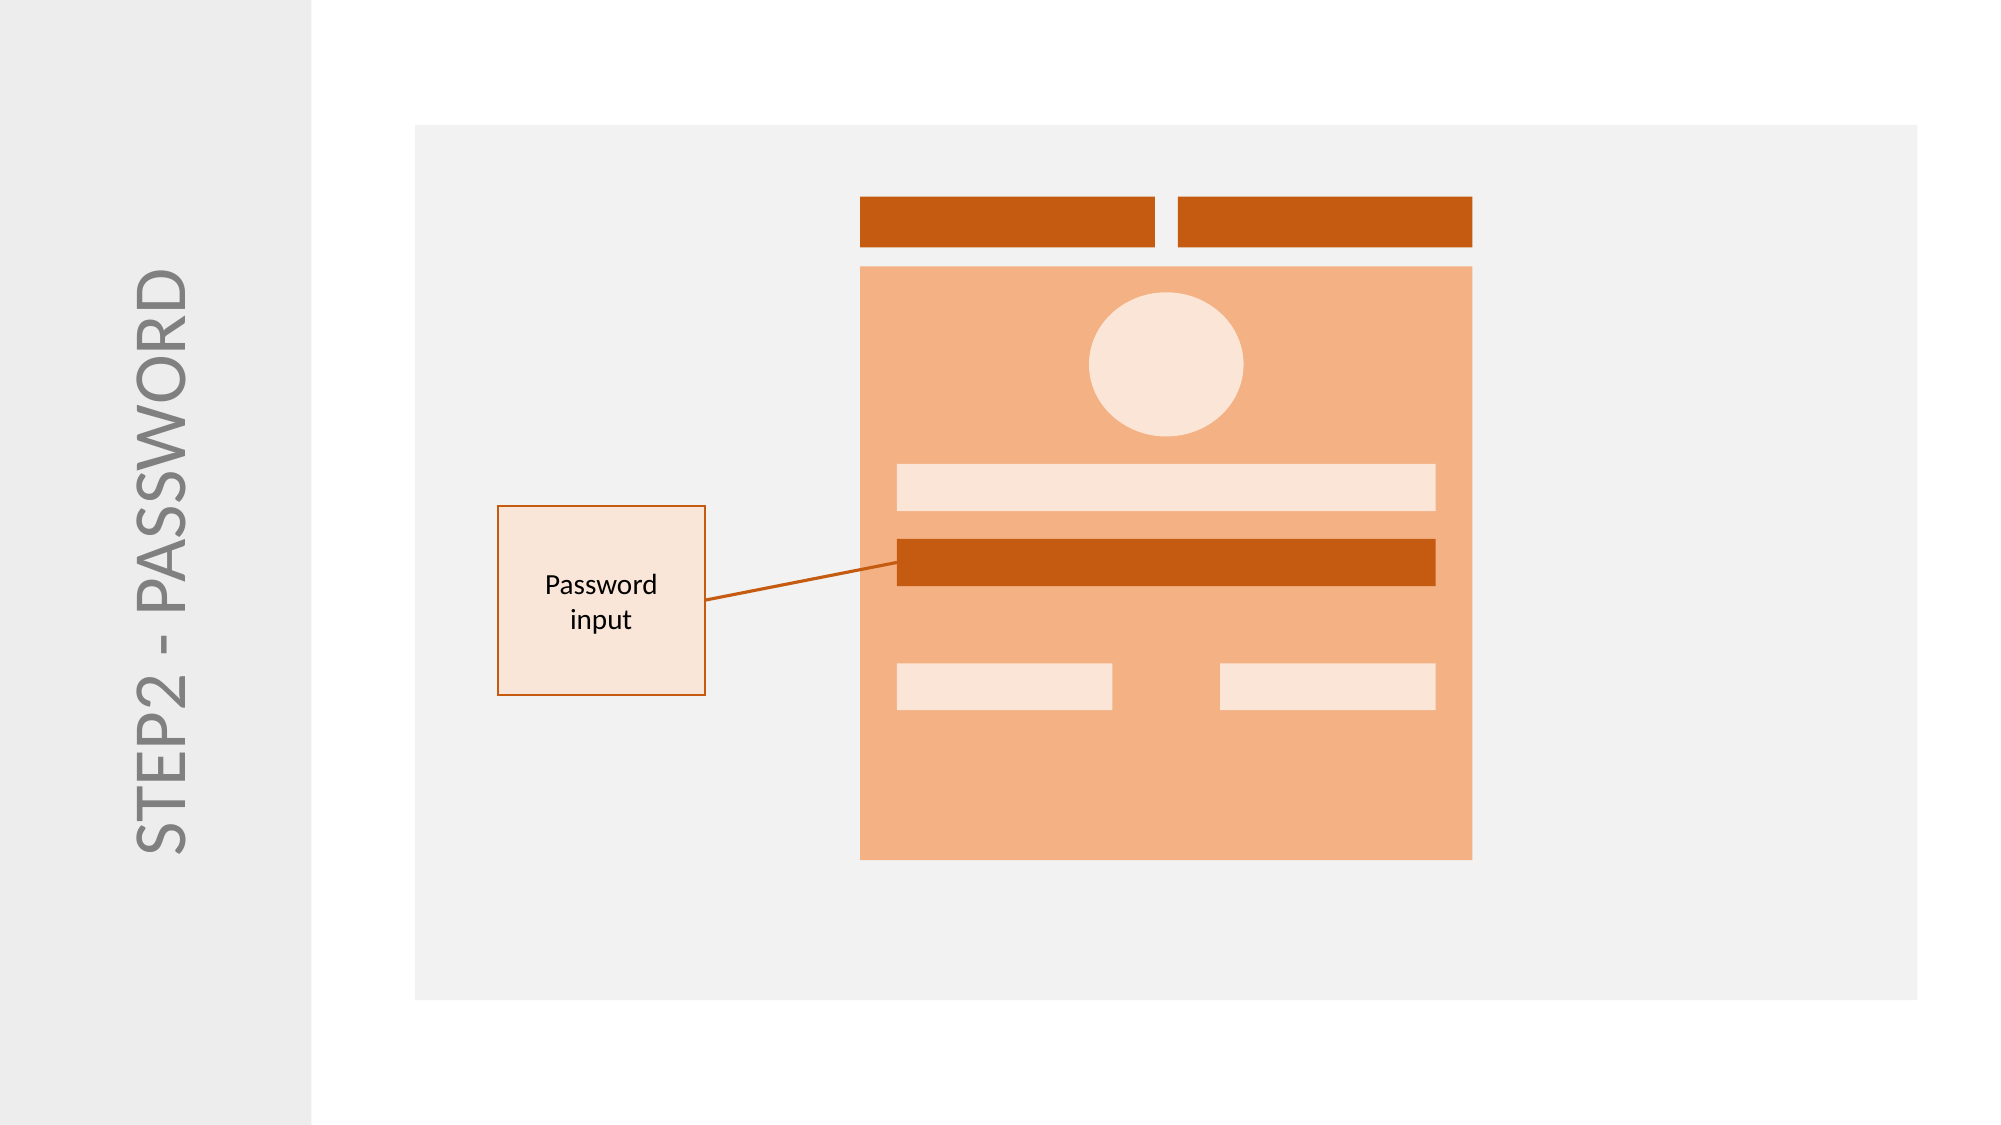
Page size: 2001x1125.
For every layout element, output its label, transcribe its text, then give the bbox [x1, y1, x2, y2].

text_box [896, 463, 1437, 512]
text_box [859, 265, 1473, 861]
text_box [704, 562, 897, 601]
text_box [859, 196, 1156, 248]
text_box [414, 124, 1918, 1001]
text_box [1087, 291, 1245, 438]
text_box STEP2 - PASSWORD [0, 0, 312, 1125]
text_box [896, 538, 1437, 587]
text_box [1177, 196, 1473, 248]
text_box [1219, 662, 1437, 711]
text_box Password input [497, 505, 706, 696]
text_box [896, 662, 1114, 711]
